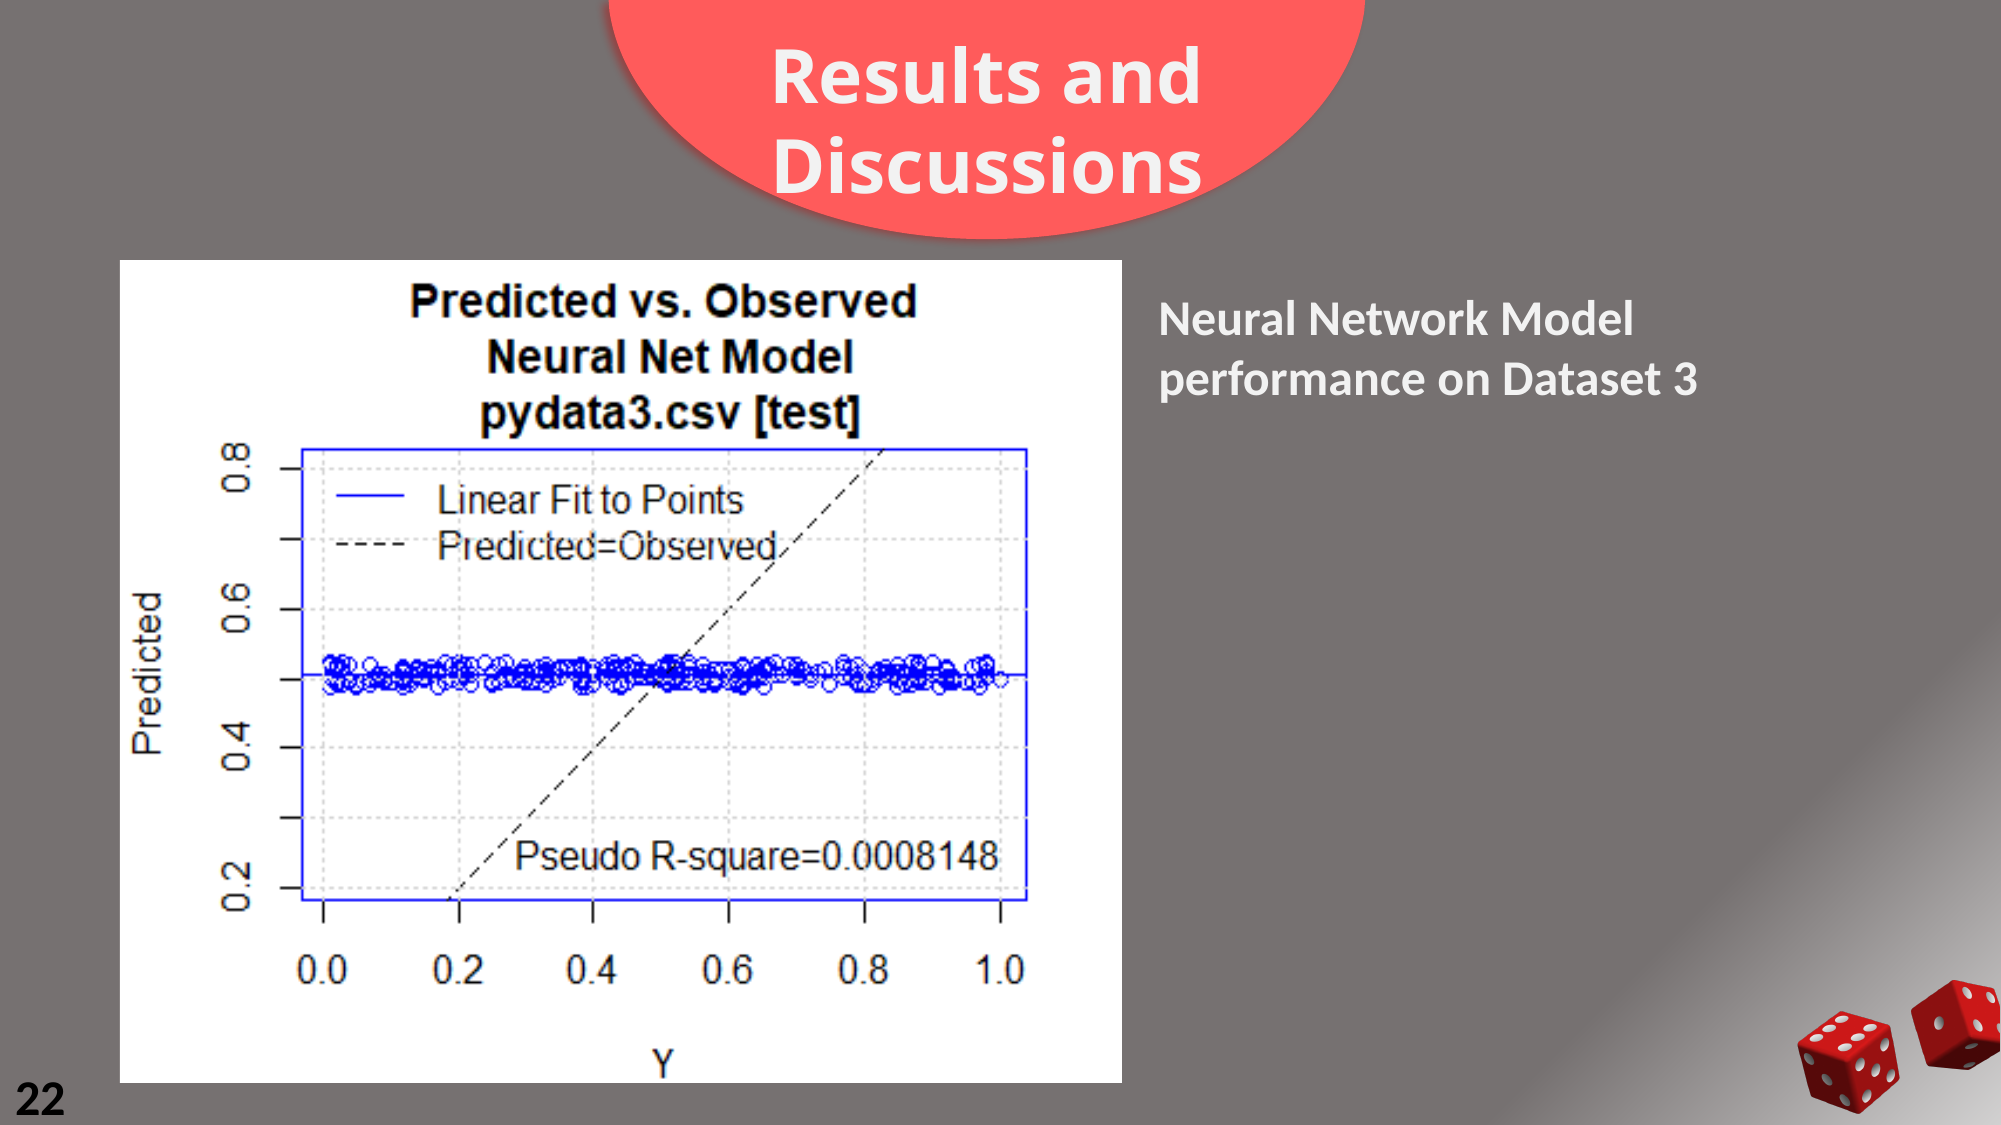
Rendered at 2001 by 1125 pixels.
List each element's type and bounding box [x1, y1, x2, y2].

text_box [0, 0, 2000, 1125]
picture [119, 260, 1122, 1083]
